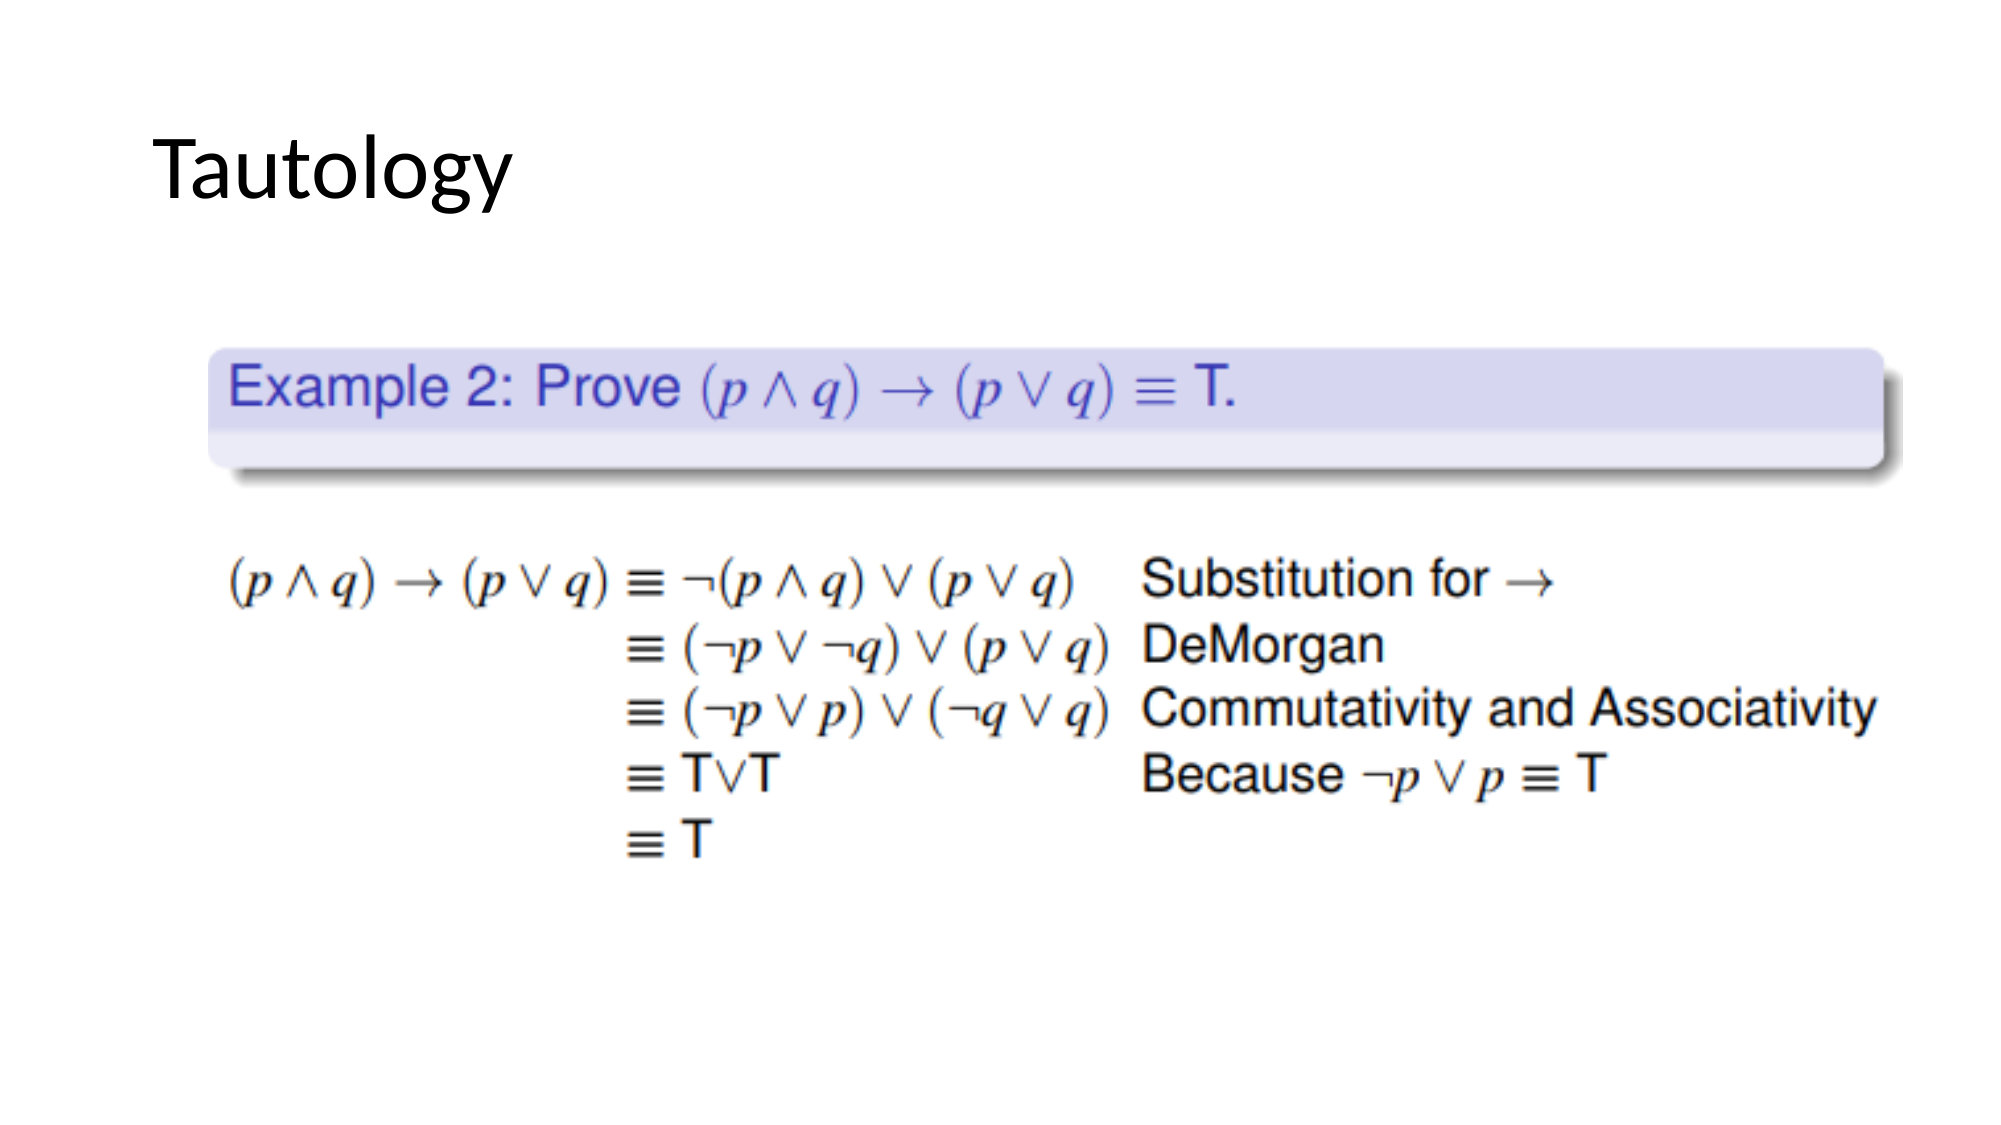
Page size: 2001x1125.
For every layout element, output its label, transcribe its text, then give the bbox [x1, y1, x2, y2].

picture [208, 322, 1903, 914]
title Tautology [137, 59, 1863, 278]
